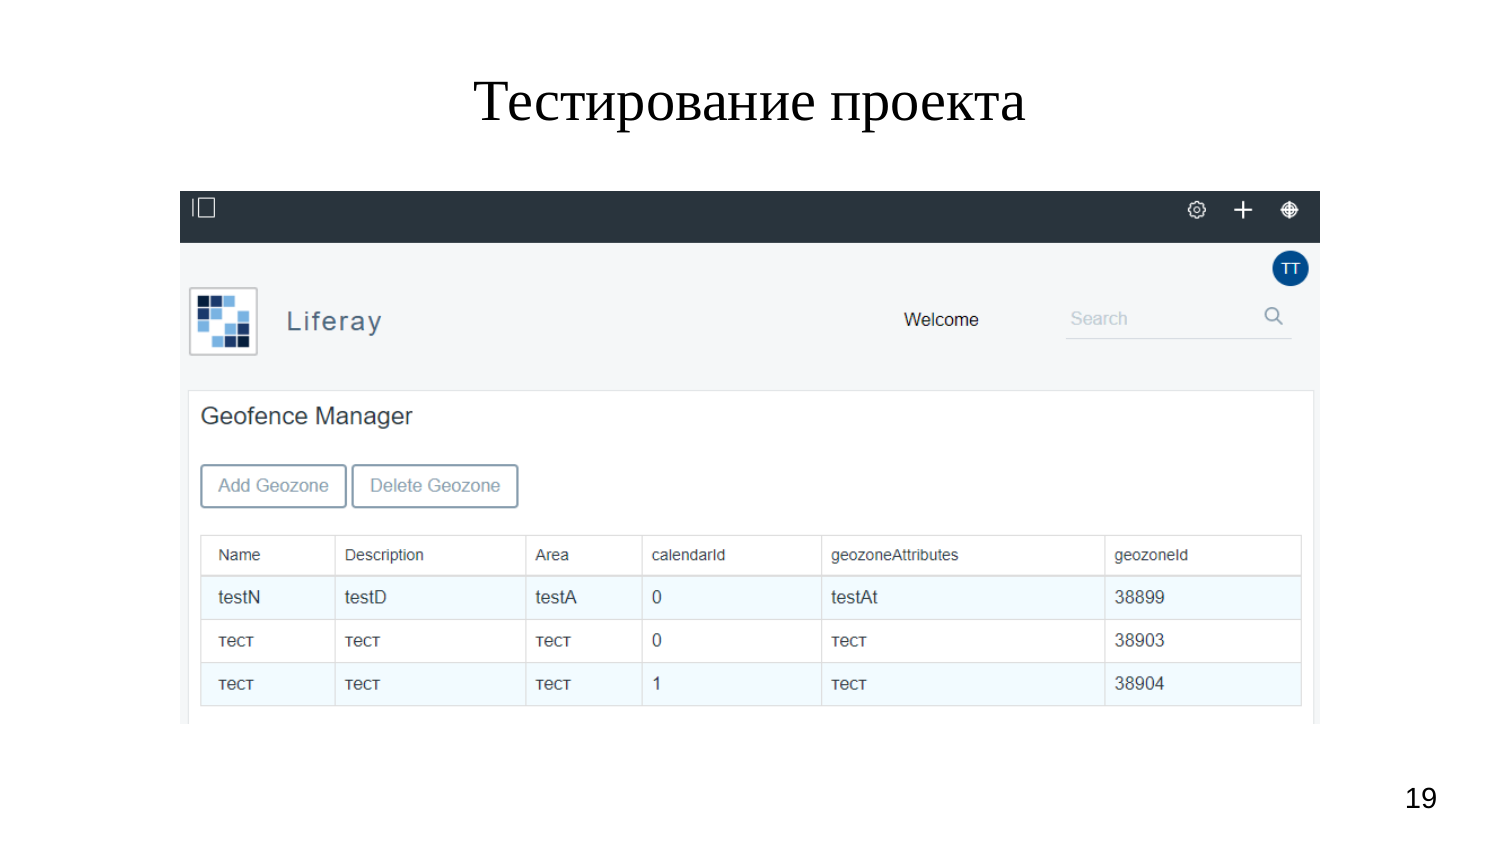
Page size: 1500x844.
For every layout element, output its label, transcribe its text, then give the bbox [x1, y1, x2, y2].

picture [179, 191, 1321, 724]
title Тестирование проекта [50, 46, 1450, 142]
slide_number 19 [1389, 764, 1480, 830]
